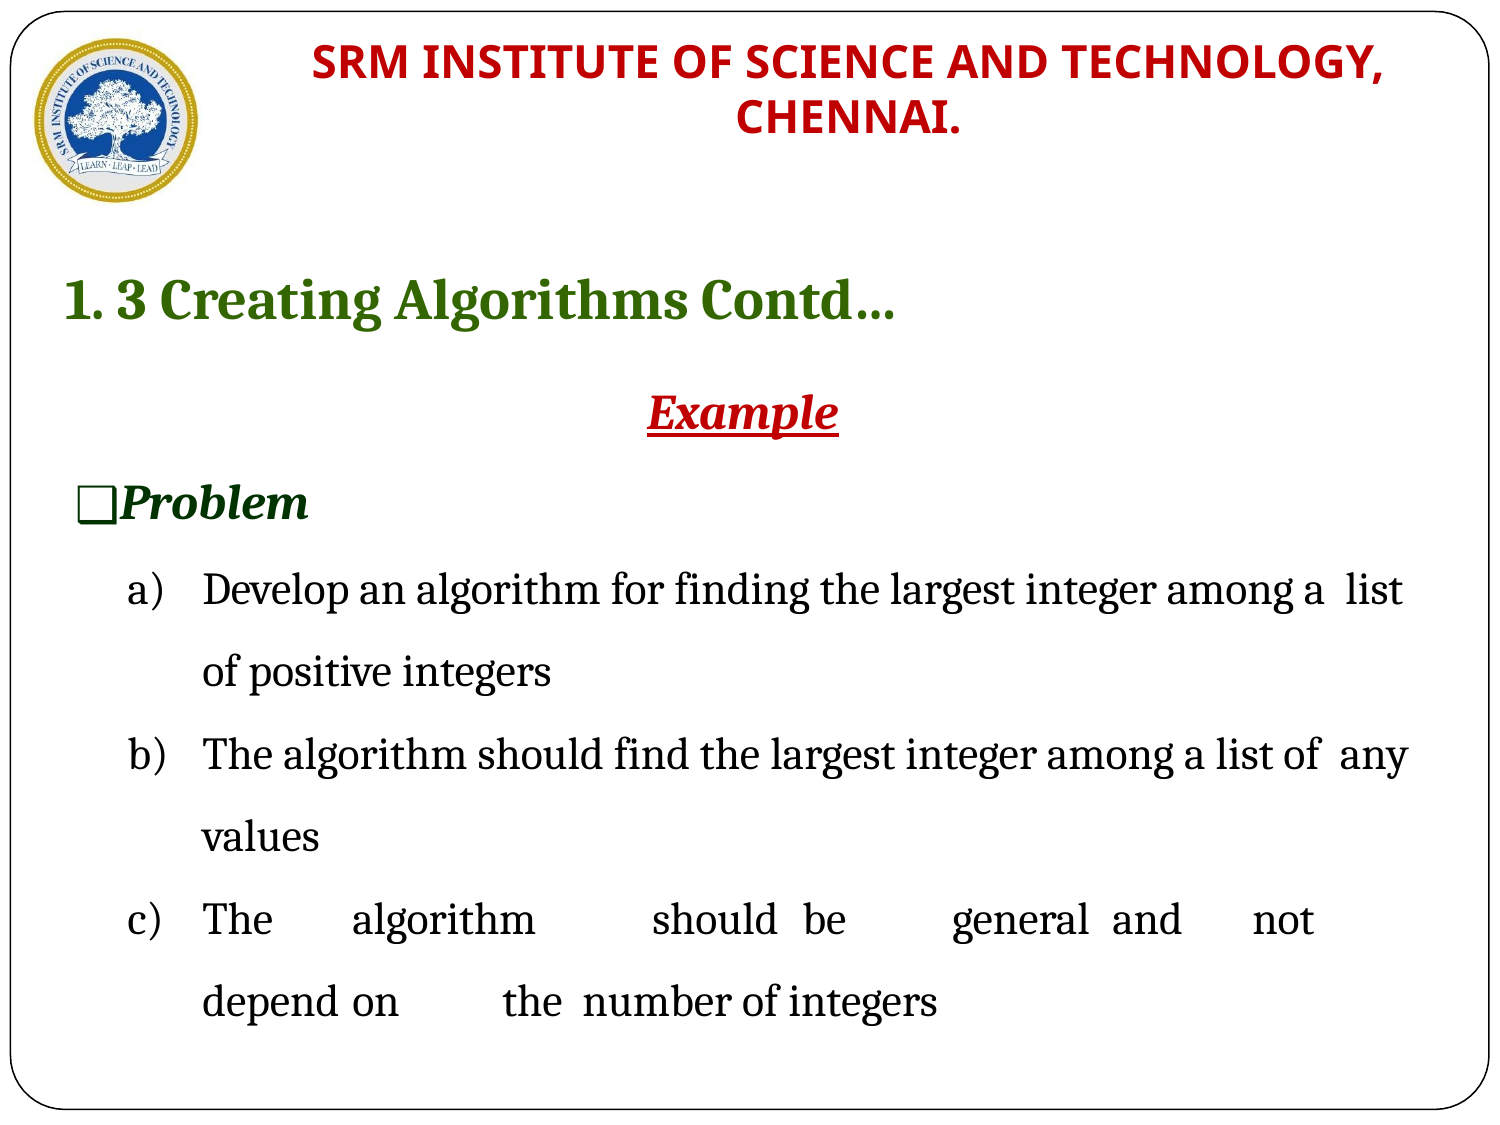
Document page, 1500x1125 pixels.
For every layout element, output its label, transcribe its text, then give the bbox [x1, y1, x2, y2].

text_box 1. 3 Creating Algorithms Contd… Example Problem Develop an algorithm for finding the largest integer among a list of positive integers The algorithm should find the largest integer among a list of any values The algorithm should be general and not depend on the number of integers [62, 258, 1414, 1026]
title SRM INSTITUTE OF SCIENCE AND TECHNOLOGY, CHENNAI. [202, 30, 1468, 221]
picture [31, 30, 204, 207]
